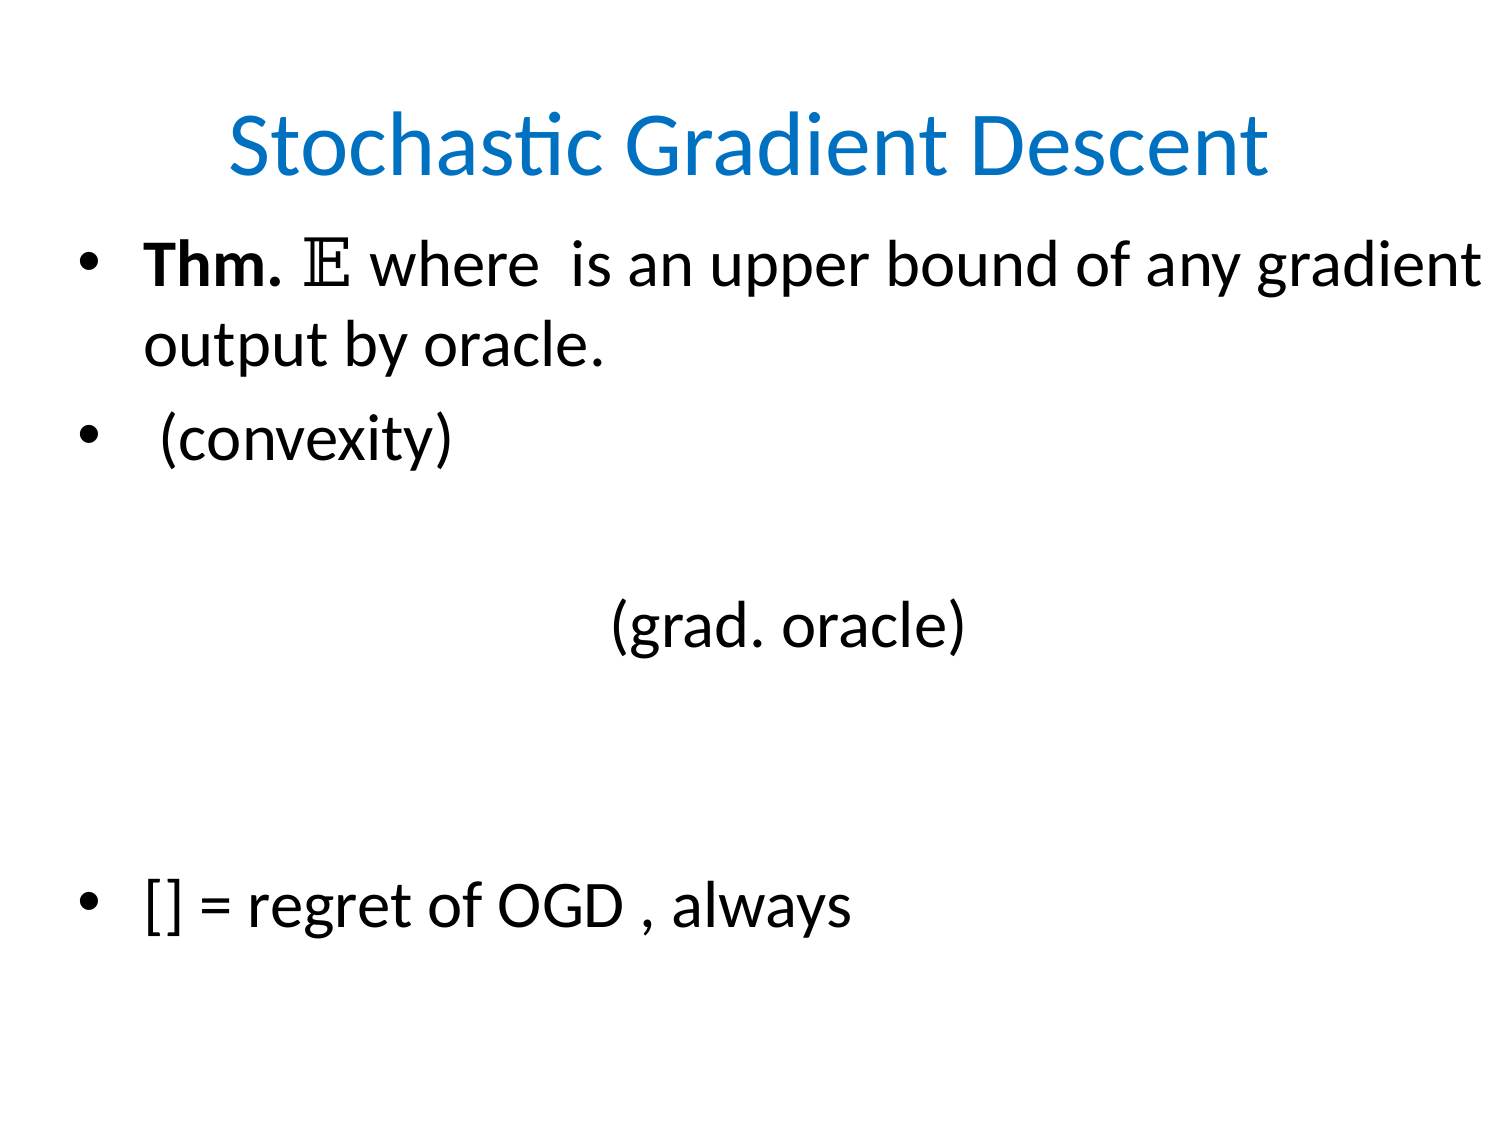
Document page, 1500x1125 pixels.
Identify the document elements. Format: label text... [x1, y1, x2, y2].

title Stochastic Gradient Descent [75, 45, 1425, 233]
